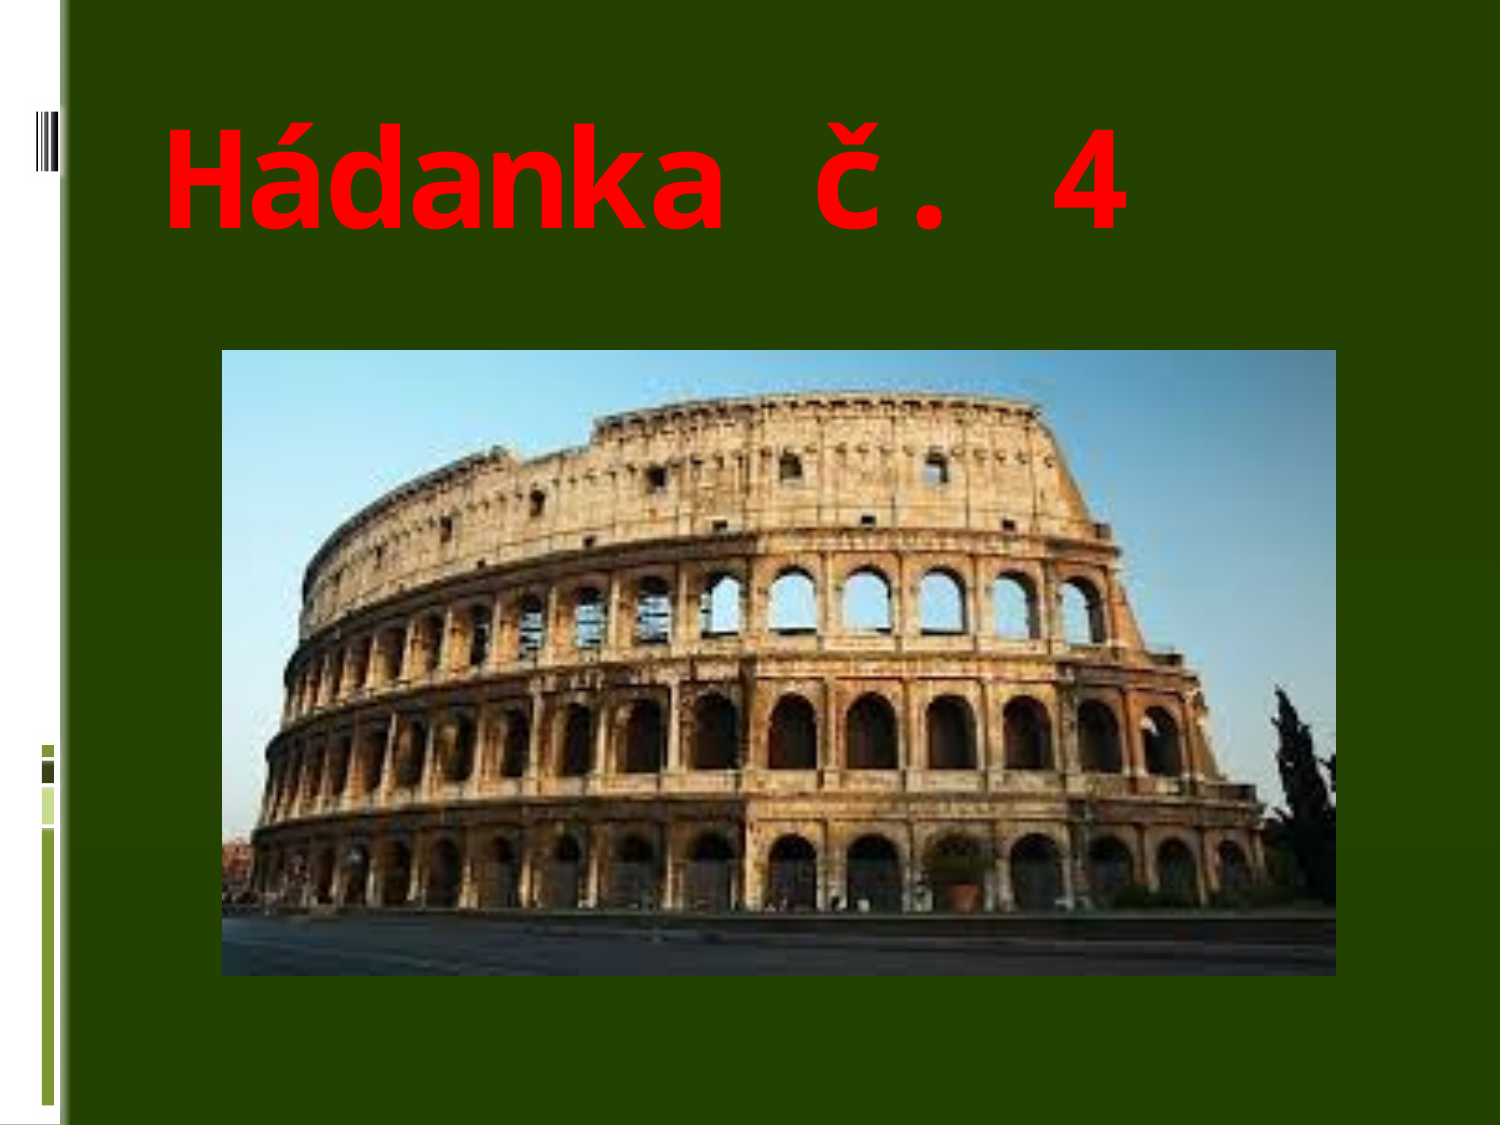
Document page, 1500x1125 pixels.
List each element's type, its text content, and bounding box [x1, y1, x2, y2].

title Hádanka č. 4 [150, 83, 1425, 234]
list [222, 349, 1337, 977]
